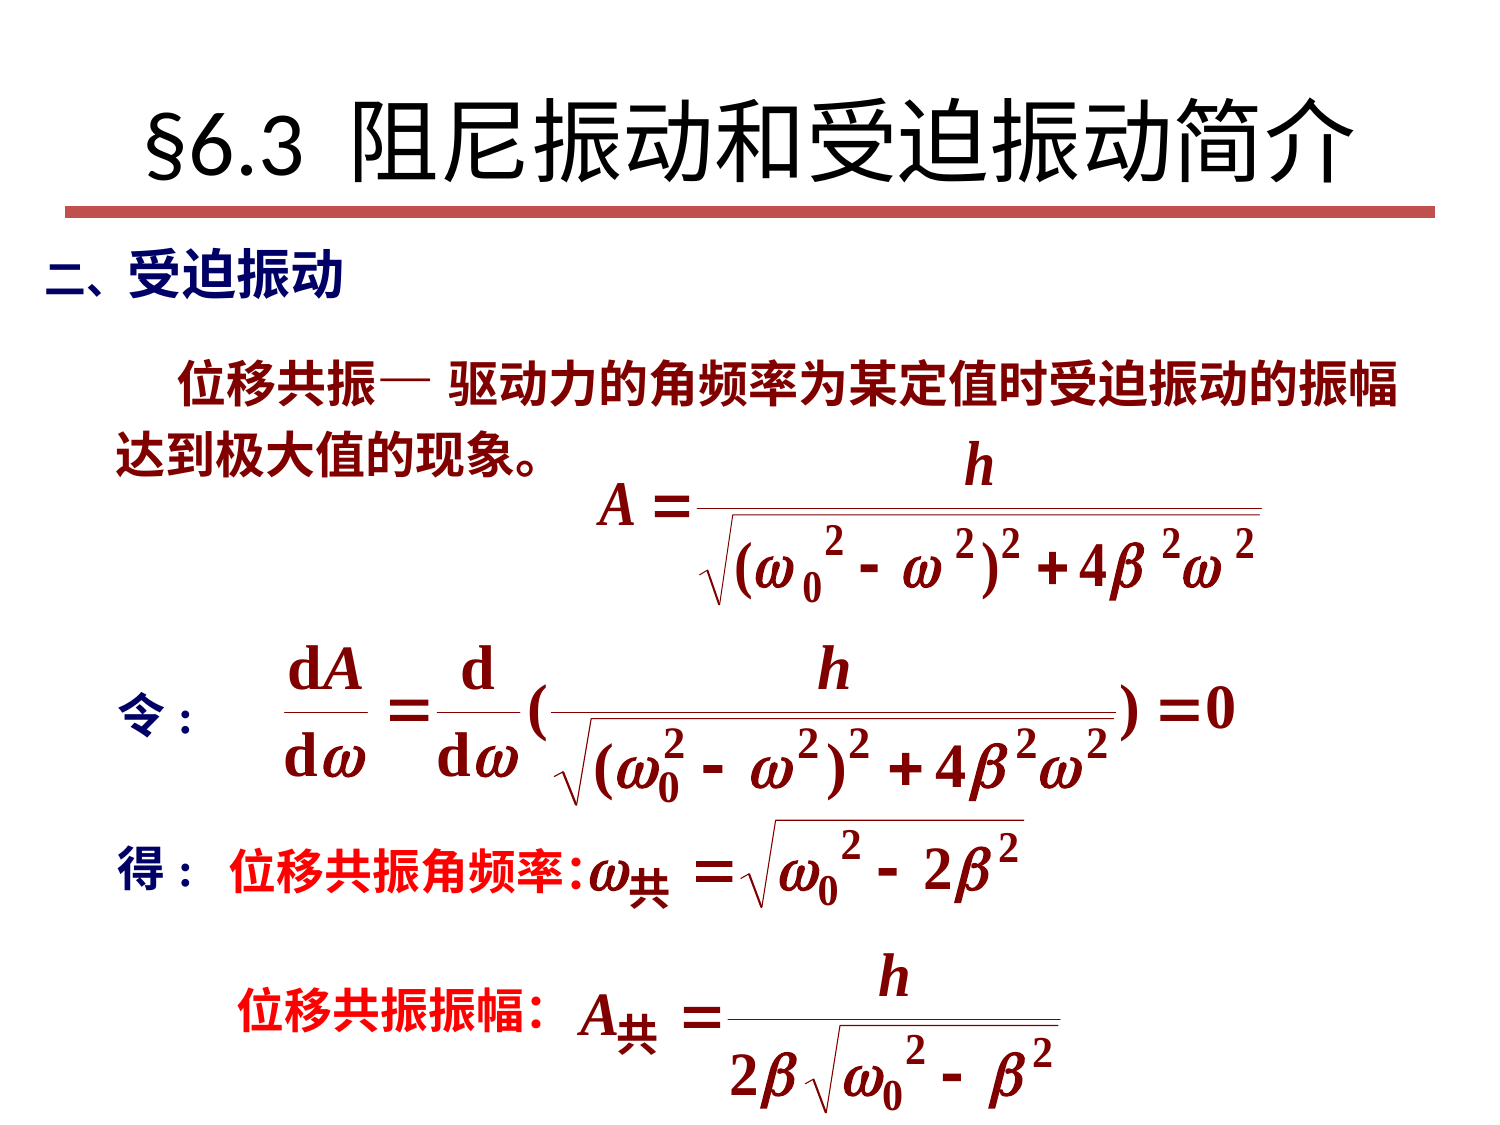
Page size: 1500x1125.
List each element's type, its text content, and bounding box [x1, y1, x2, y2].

text_box 得: [103, 831, 305, 904]
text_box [279, 633, 1271, 811]
text_box 令: [103, 678, 274, 751]
text_box 位移共振角频率： [213, 834, 580, 907]
text_box 位移共振振幅： [221, 973, 567, 1046]
text_box 位移共振— 驱动力的角频率为某定值时受迫振动的振幅达到极大值的现象。 [100, 326, 1447, 491]
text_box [585, 814, 1058, 918]
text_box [592, 429, 1294, 610]
title §6.3 阻尼振动和受迫振动简介 [41, 45, 1459, 233]
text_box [572, 942, 1093, 1118]
text_box 二、受迫振动 [29, 233, 585, 379]
